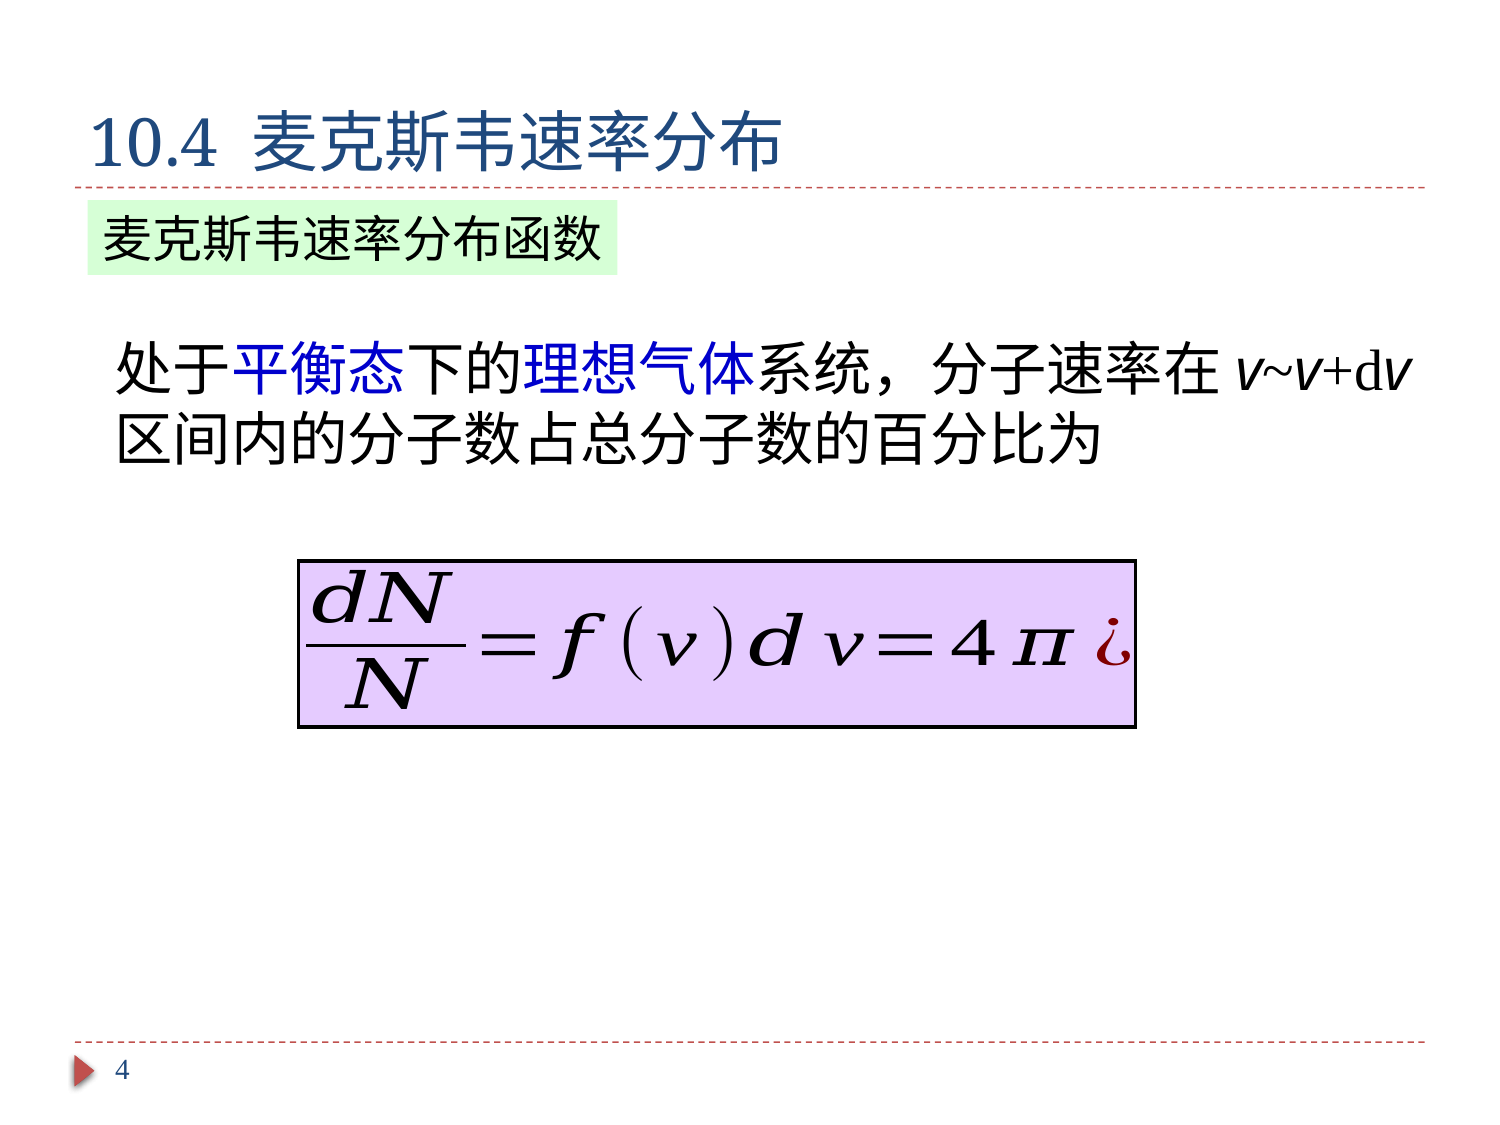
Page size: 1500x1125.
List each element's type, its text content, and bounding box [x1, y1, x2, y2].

text_box 麦克斯韦速率分布函数 [87, 200, 618, 275]
slide_number 4 [100, 1042, 426, 1103]
text_box 处于平衡态下的理想气体系统，分子速率在v~v+dv区间内的分子数占总分子数的百分比为 [99, 324, 1438, 480]
title 10.4 麦克斯韦速率分布 [75, 37, 1425, 188]
